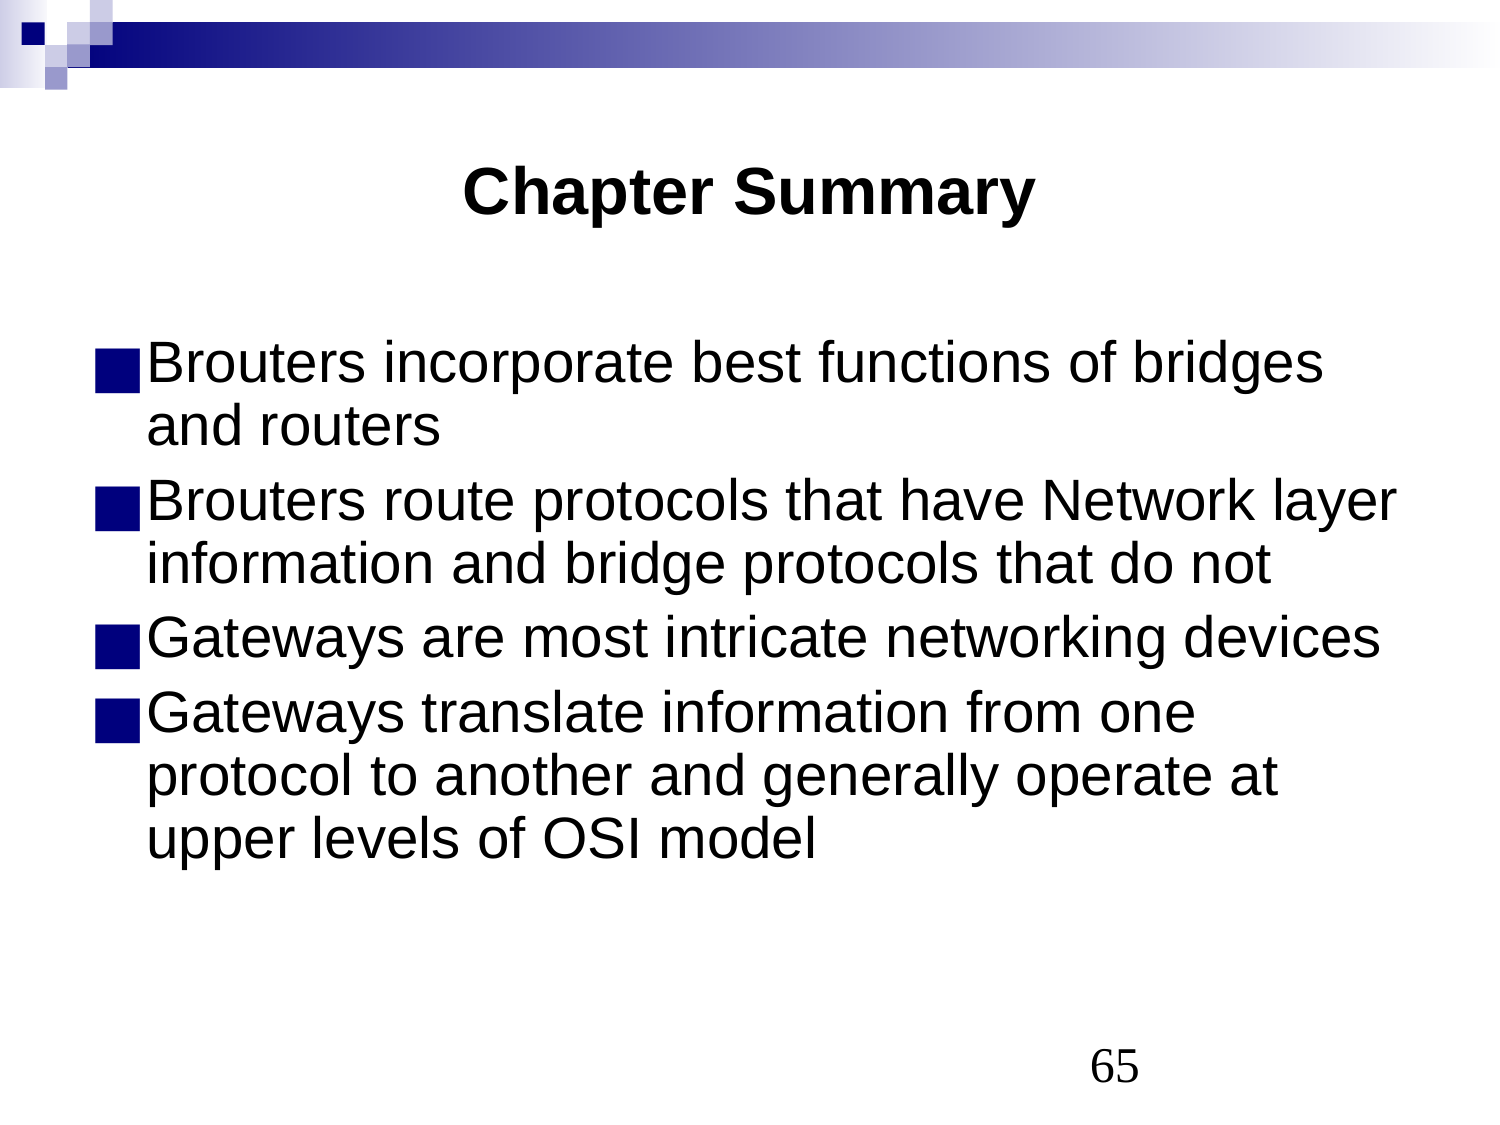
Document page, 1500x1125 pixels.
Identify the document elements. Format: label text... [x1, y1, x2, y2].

list Brouters incorporate best functions of bridges and routers Brouters route protocols that have Network layer information and bridge protocols that do not Gateways are most intricate networking devices Gateways translate information from one protocol to another and generally operate at upper levels of OSI model [75, 324, 1425, 963]
title Chapter Summary [75, 75, 1425, 300]
slide_number ‹#› [1074, 1025, 1425, 1100]
